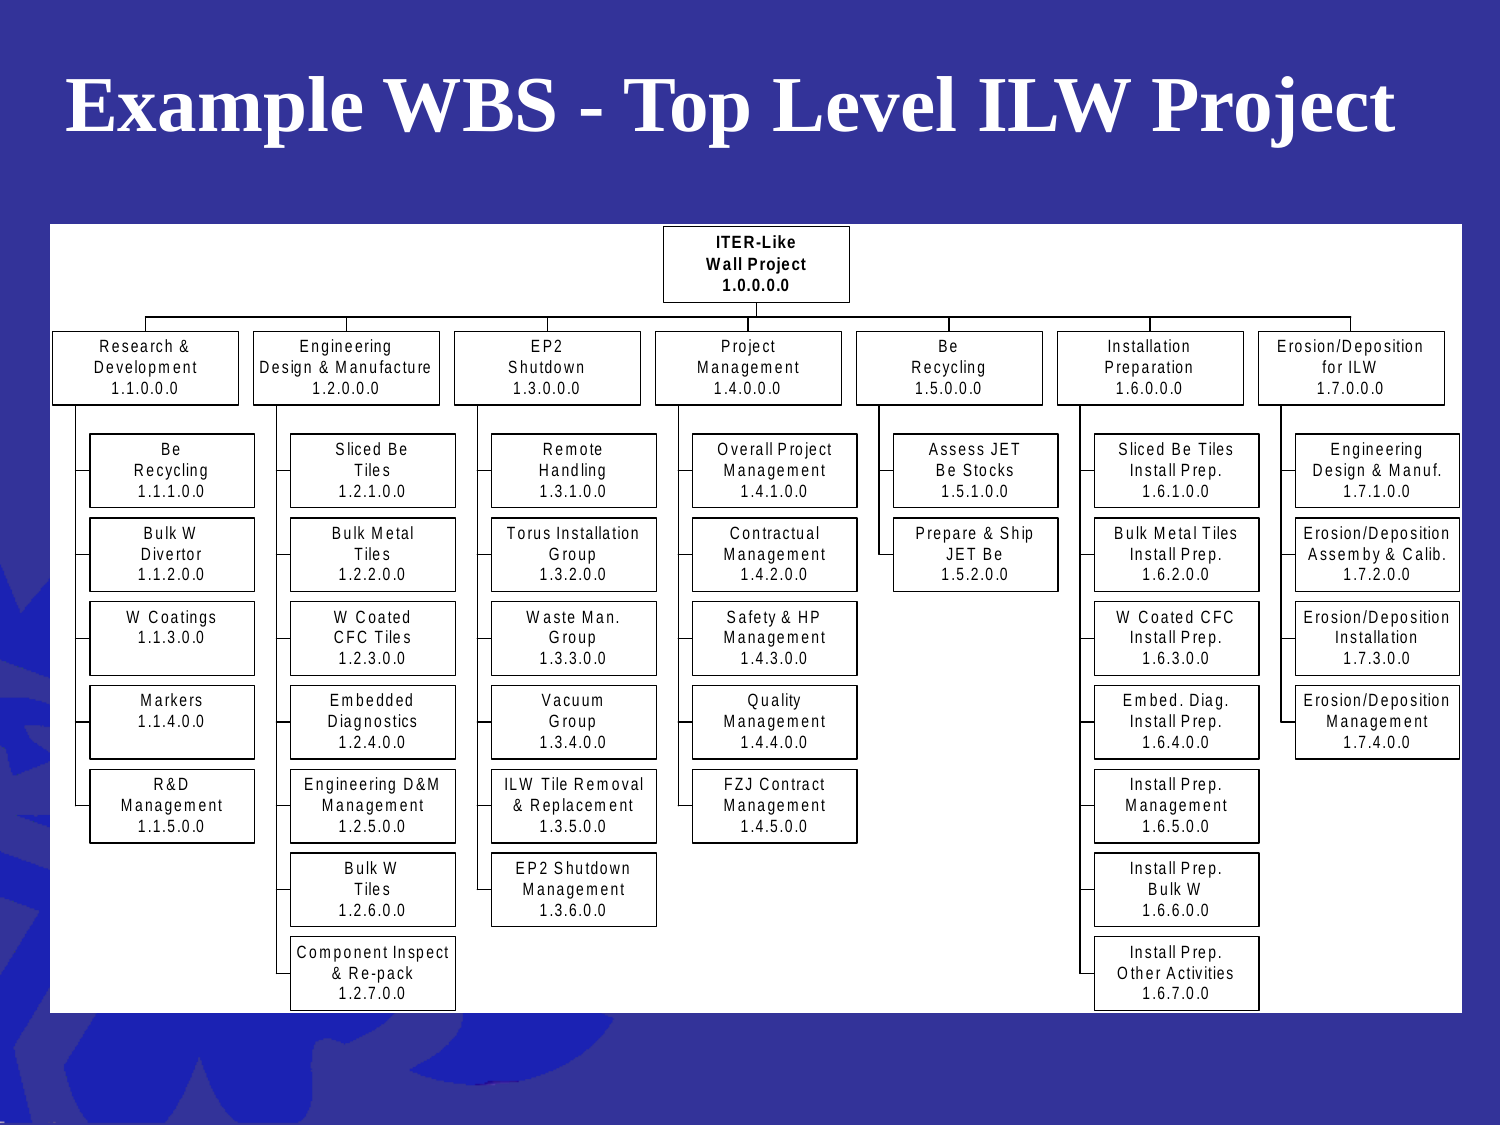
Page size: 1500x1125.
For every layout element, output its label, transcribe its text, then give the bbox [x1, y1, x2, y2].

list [50, 224, 1463, 1014]
title Example WBS - Top Level ILW Project [50, 50, 1463, 150]
picture [0, 527, 807, 1125]
